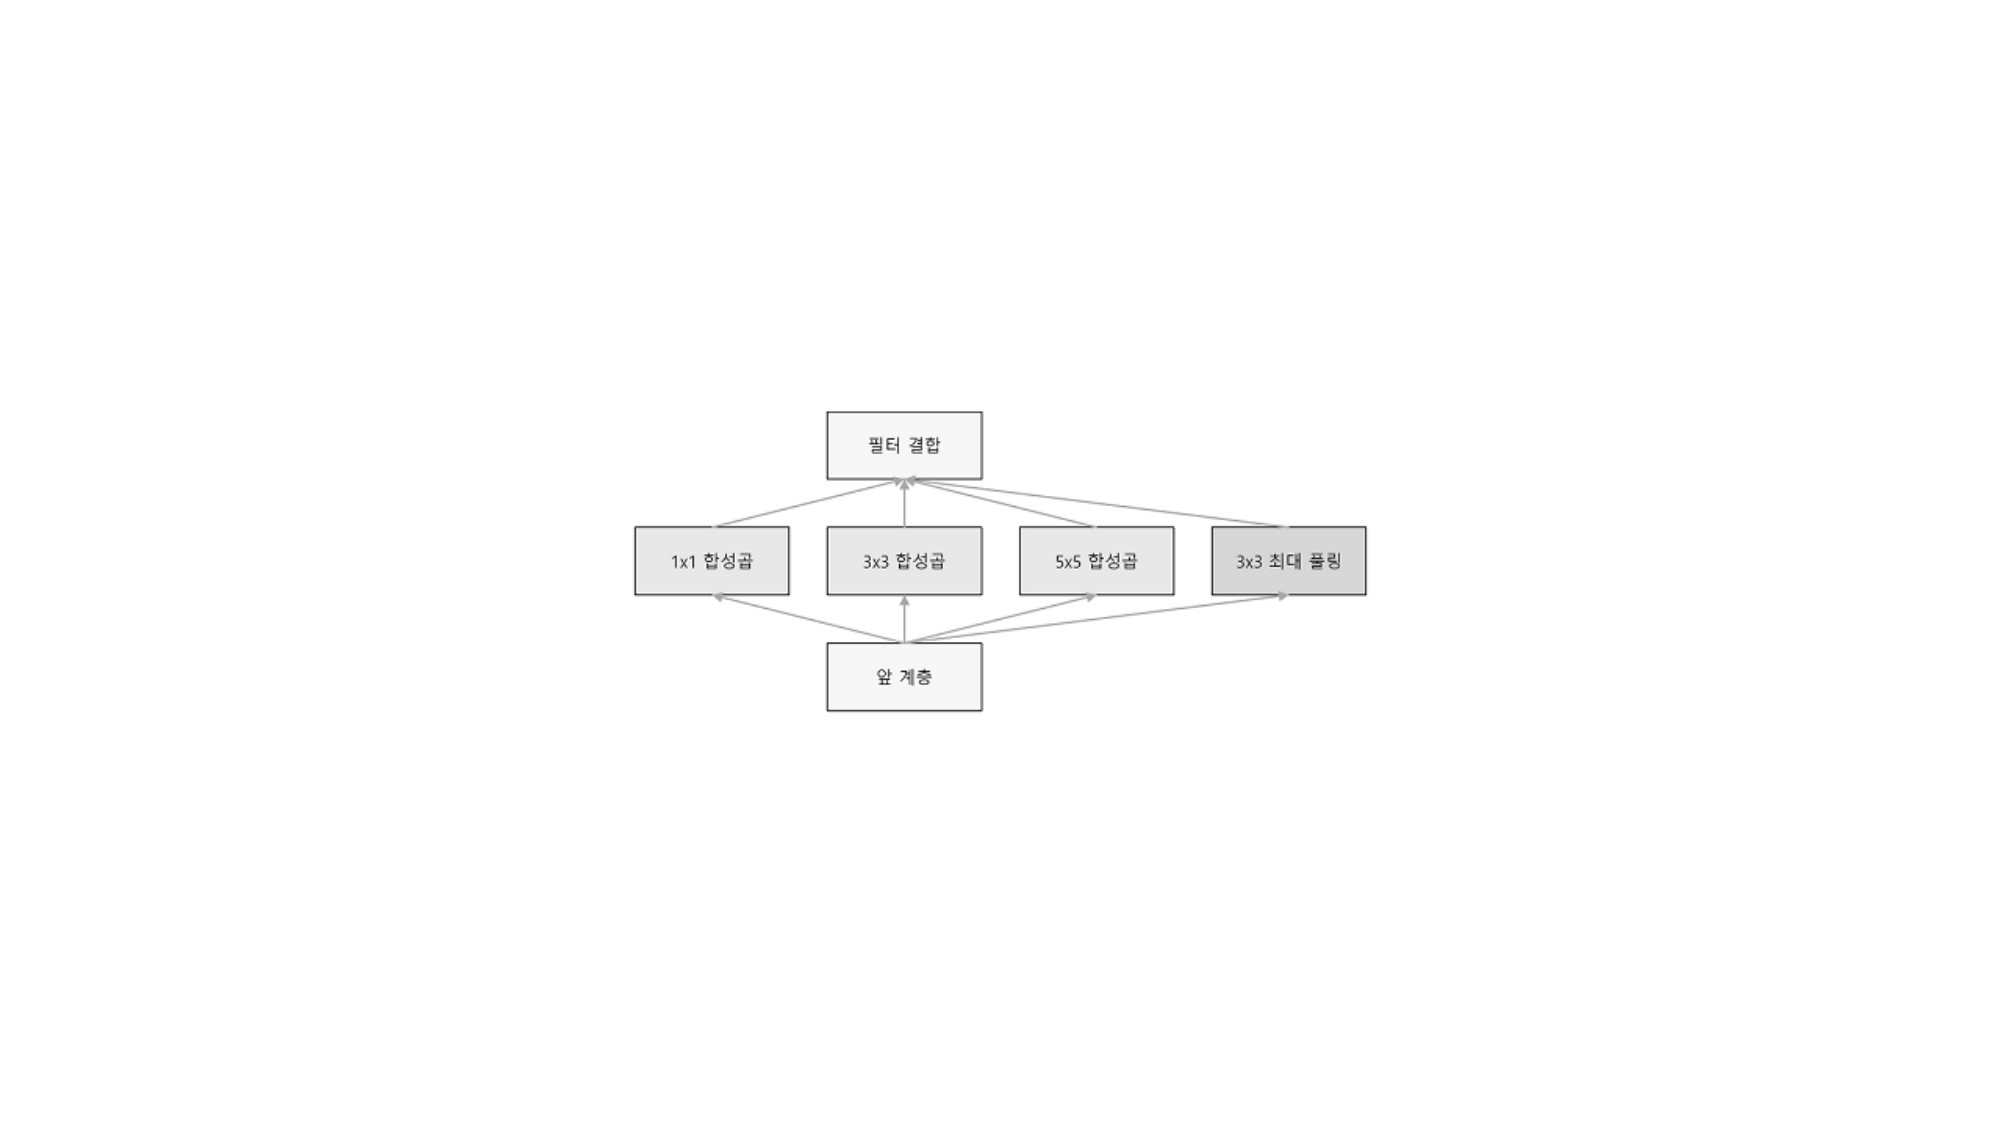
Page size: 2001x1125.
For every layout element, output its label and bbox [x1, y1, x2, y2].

picture [627, 407, 1373, 718]
